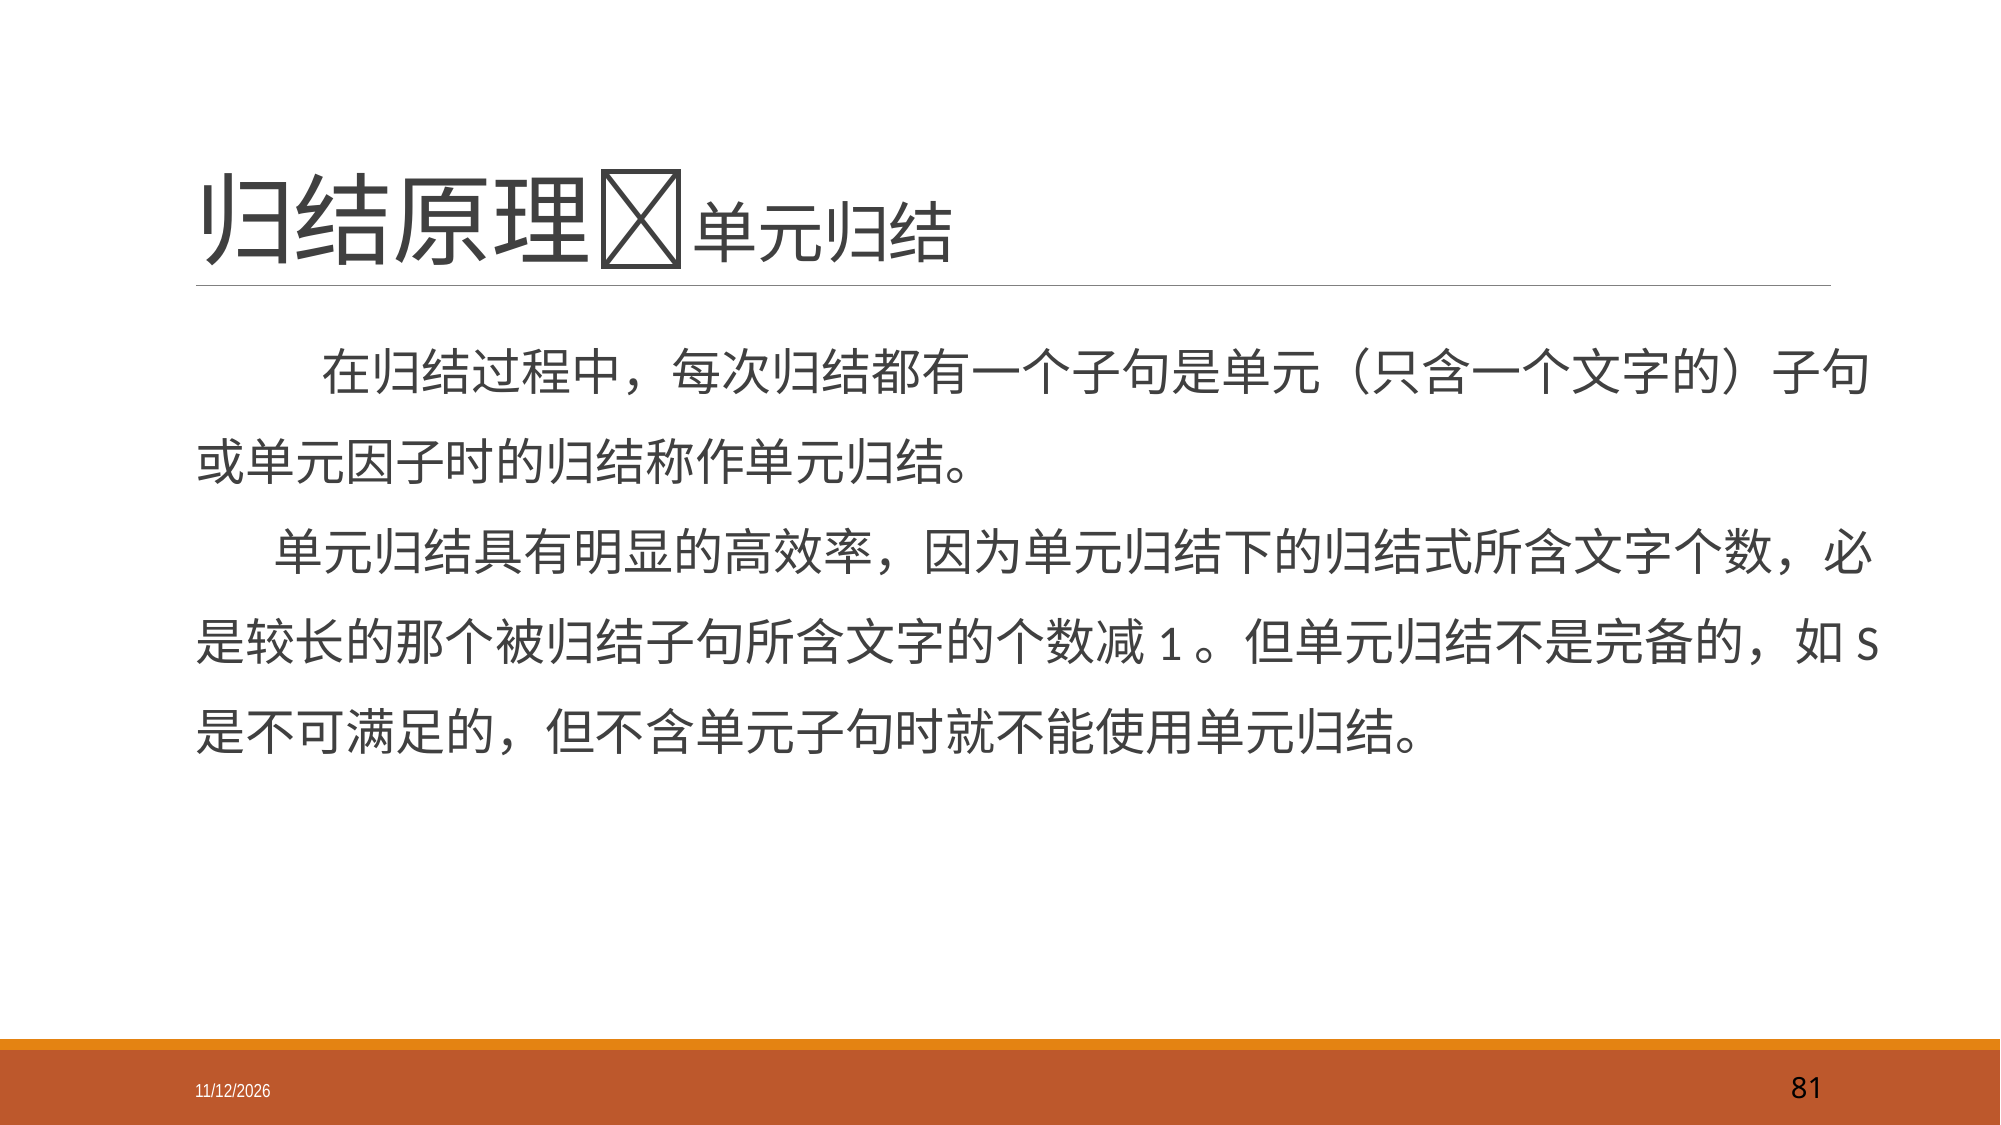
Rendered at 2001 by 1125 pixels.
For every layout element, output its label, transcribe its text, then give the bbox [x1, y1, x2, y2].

title 归结原理单元归结 [180, 47, 1830, 285]
slide_number 81 [1624, 1059, 1840, 1120]
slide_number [180, 1059, 586, 1120]
list 在归结过程中，每次归结都有一个子句是单元（只含一个文字的）子句或单元因子时的归结称作单元归结。 单元归结具有明显的高效率，因为单元归结下的归结式所含文字个数，必是较长的那个被归结子句所含文字的个数减1。但单元归结不是完备的，如S是不可满足的，但不含单元子句时就不能使用单元归结。 [180, 302, 1886, 963]
